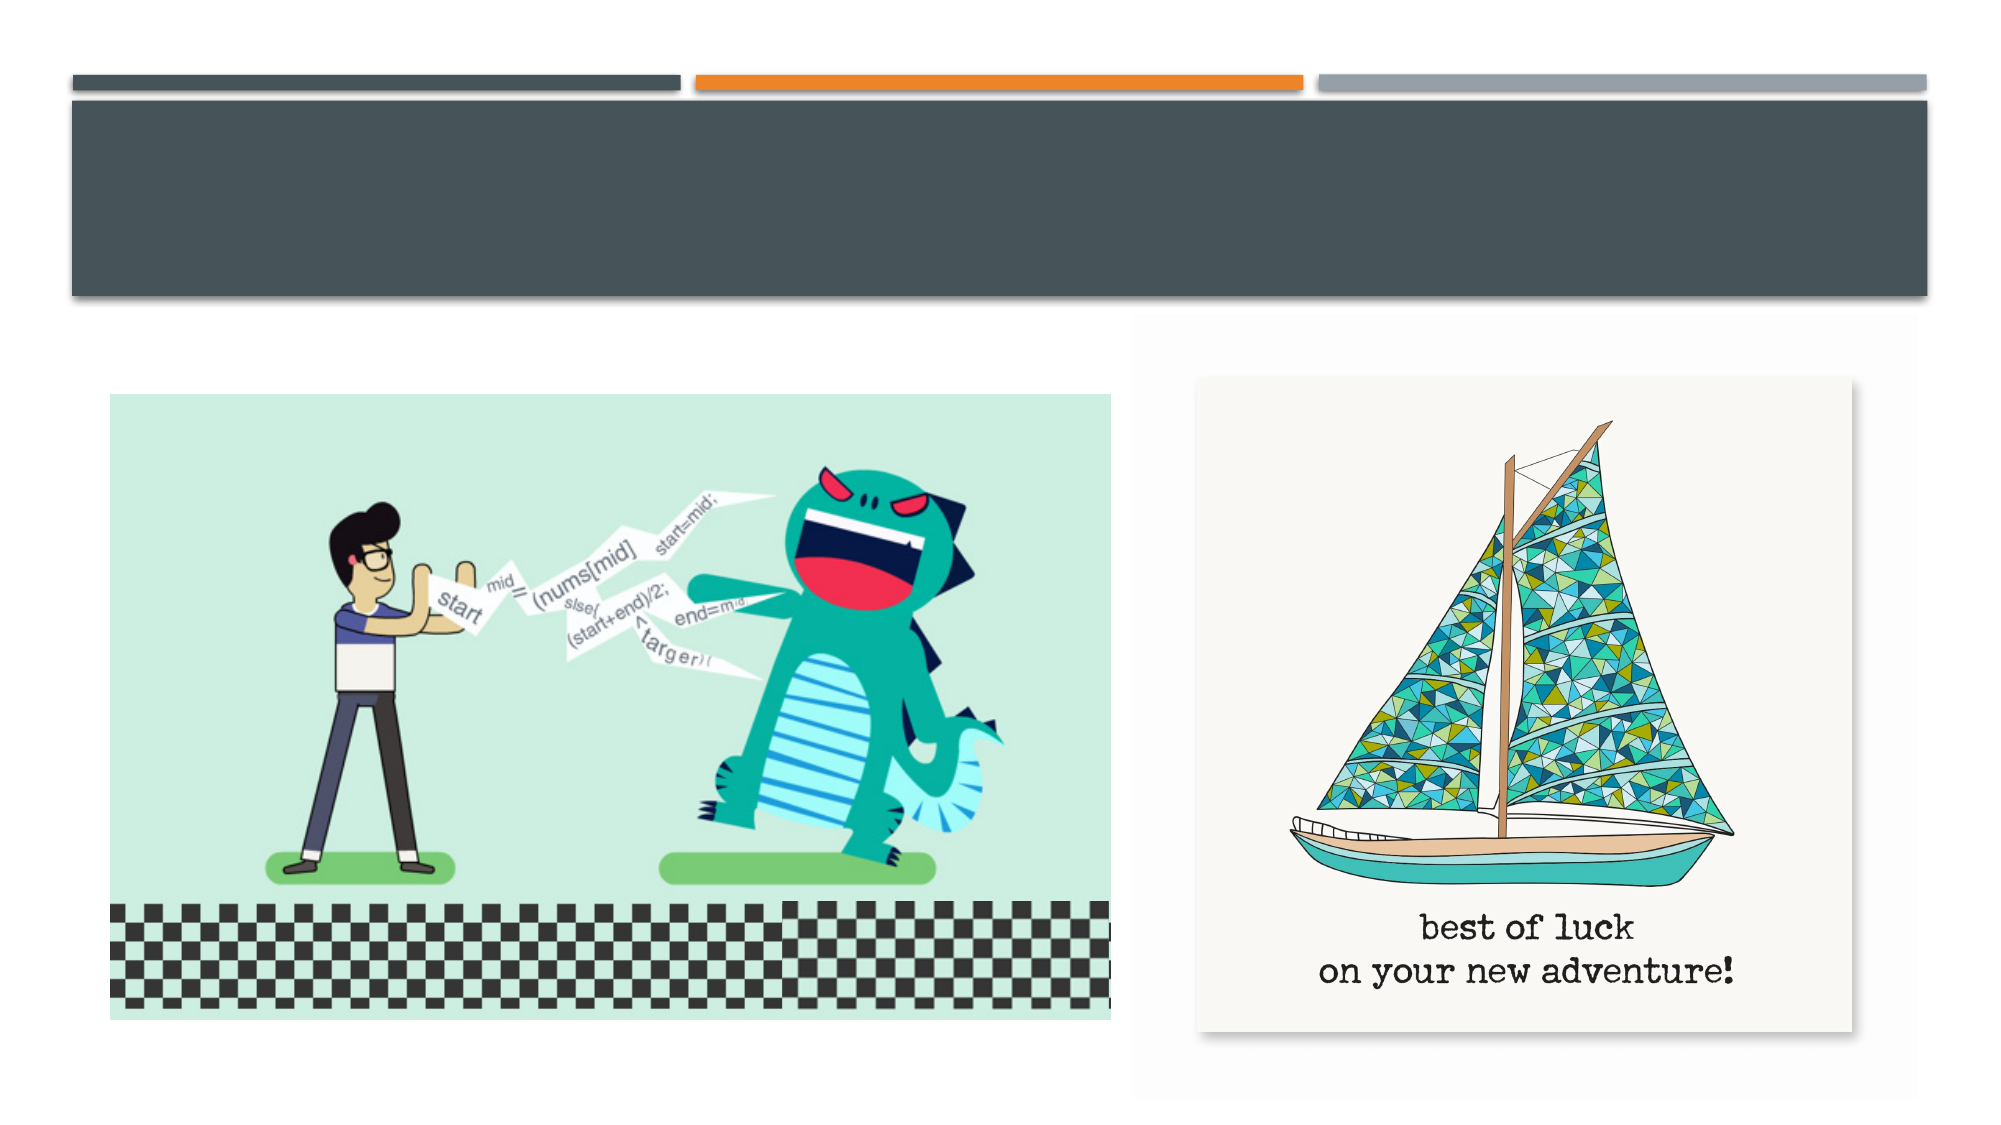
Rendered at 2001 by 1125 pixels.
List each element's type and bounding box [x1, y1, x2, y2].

picture [1133, 314, 1918, 1100]
picture [110, 393, 1112, 1020]
